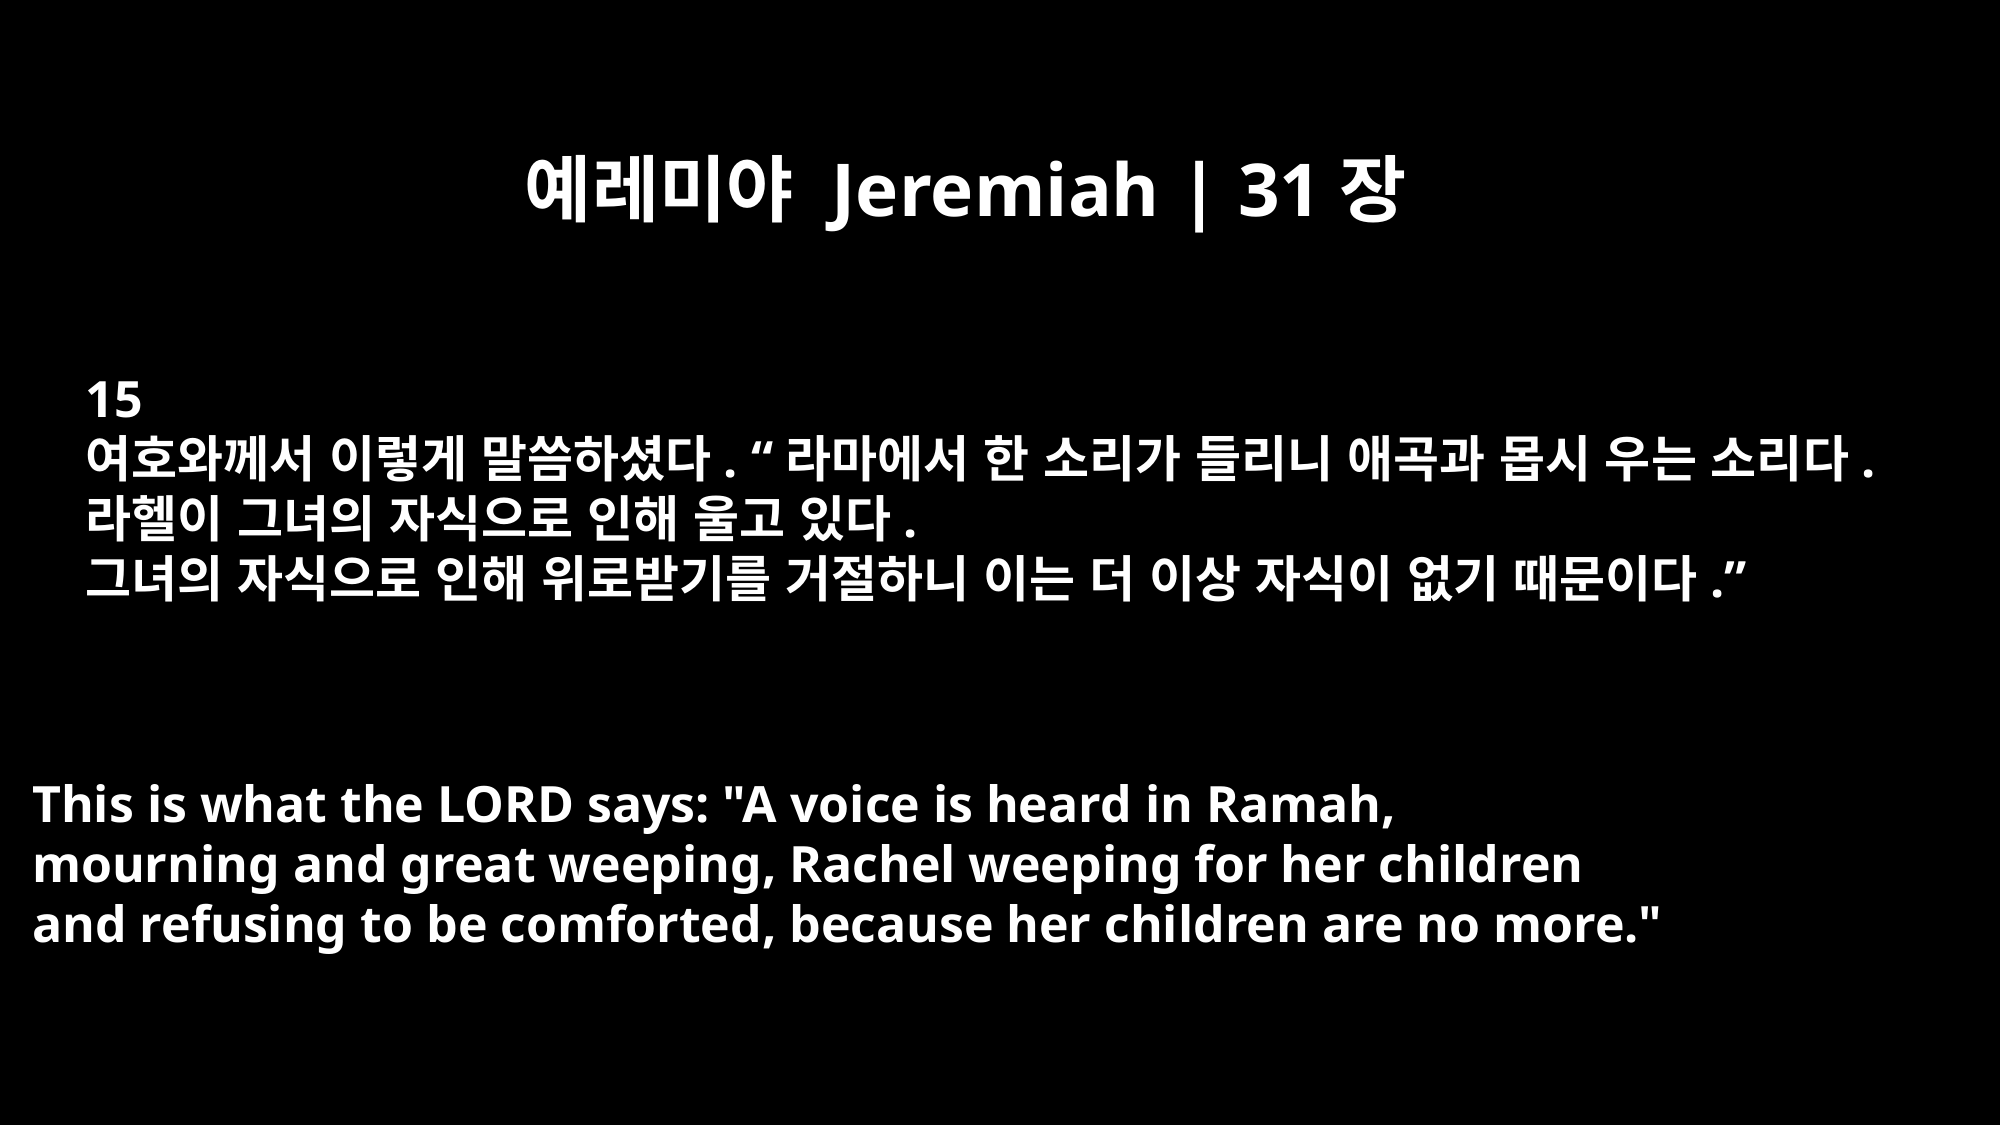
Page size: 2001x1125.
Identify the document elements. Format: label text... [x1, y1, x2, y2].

text_box 15 여호와께서 이렇게 말씀하셨다. “라마에서 한 소리가 들리니 애곡과 몹시 우는 소리다. 라헬이 그녀의 자식으로 인해 울고 있다. 그녀의 자식으로 인해 위로받기를 거절하니 이는 더 이상 자식이 없기 때문이다.” [71, 359, 1891, 615]
text_box This is what the LORD says: "A voice is heard in Ramah, mourning and great weeping, Rachel weeping for her children and refusing to be comforted, because her children are no more." [17, 764, 1678, 960]
text_box 예레미야 Jeremiah | 31장 [510, 136, 1422, 239]
